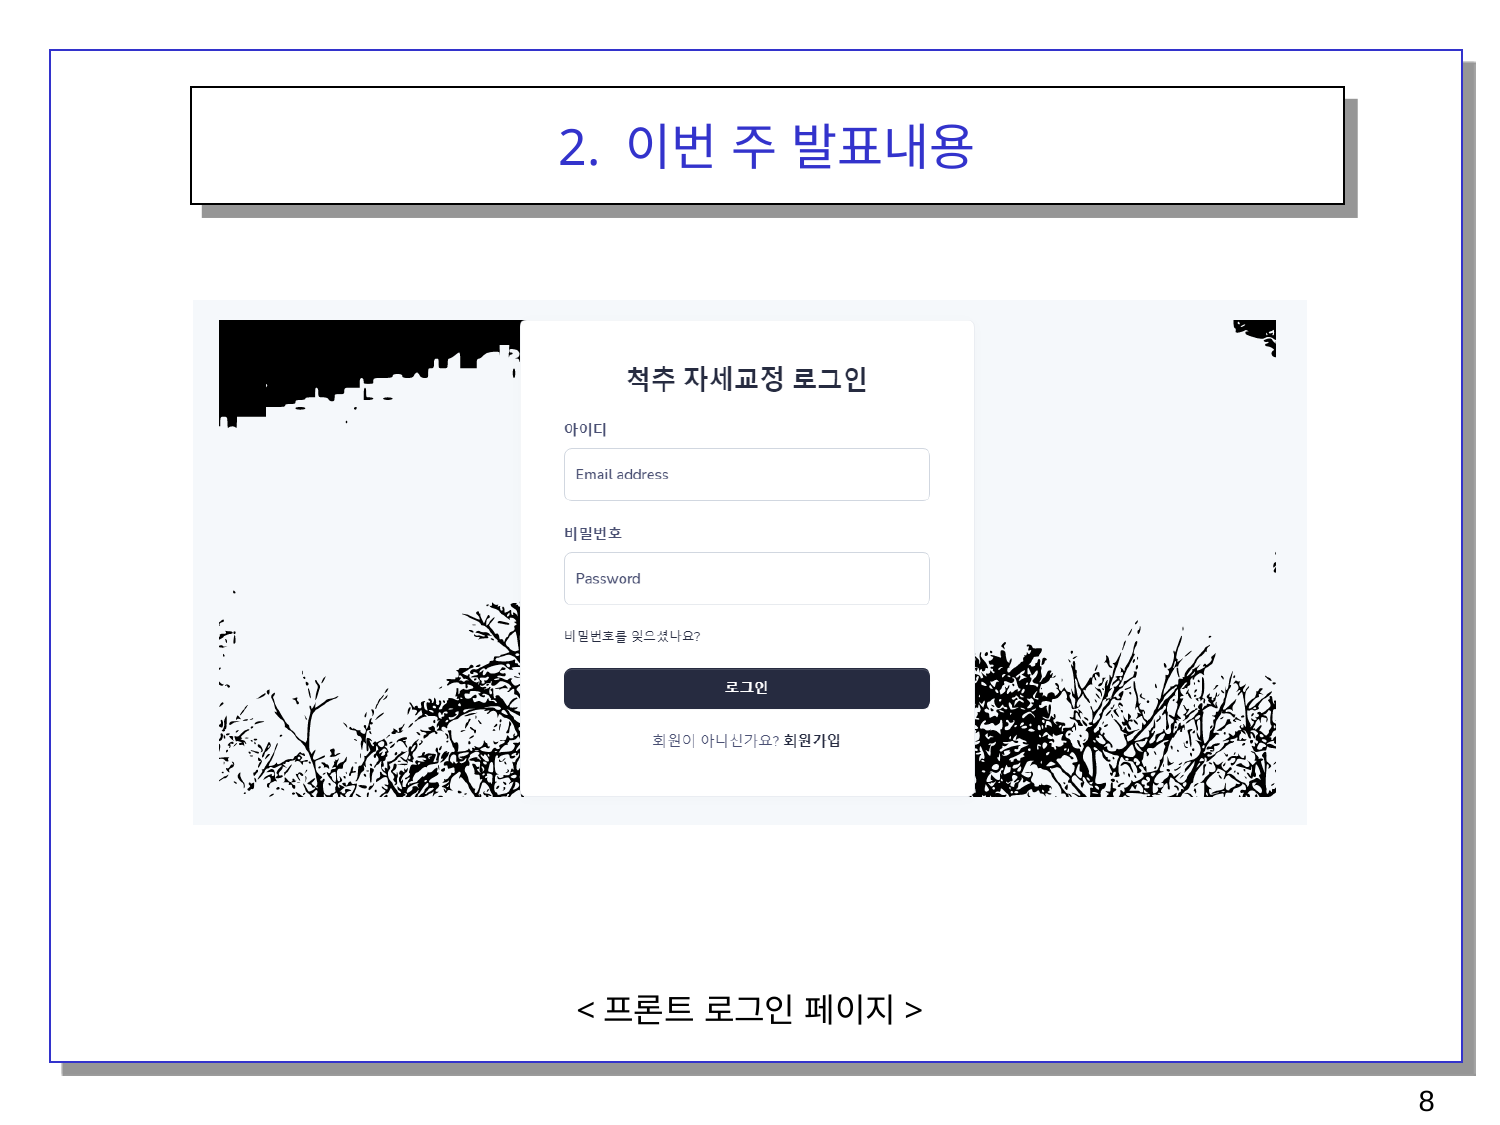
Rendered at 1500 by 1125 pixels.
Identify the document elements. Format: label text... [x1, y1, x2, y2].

text_box 2. 이번 주 발표내용 [190, 87, 1344, 205]
text_box <프론트 로그인 페이지> [561, 981, 939, 1037]
slide_number 8 [1137, 1074, 1450, 1125]
picture [192, 300, 1308, 825]
